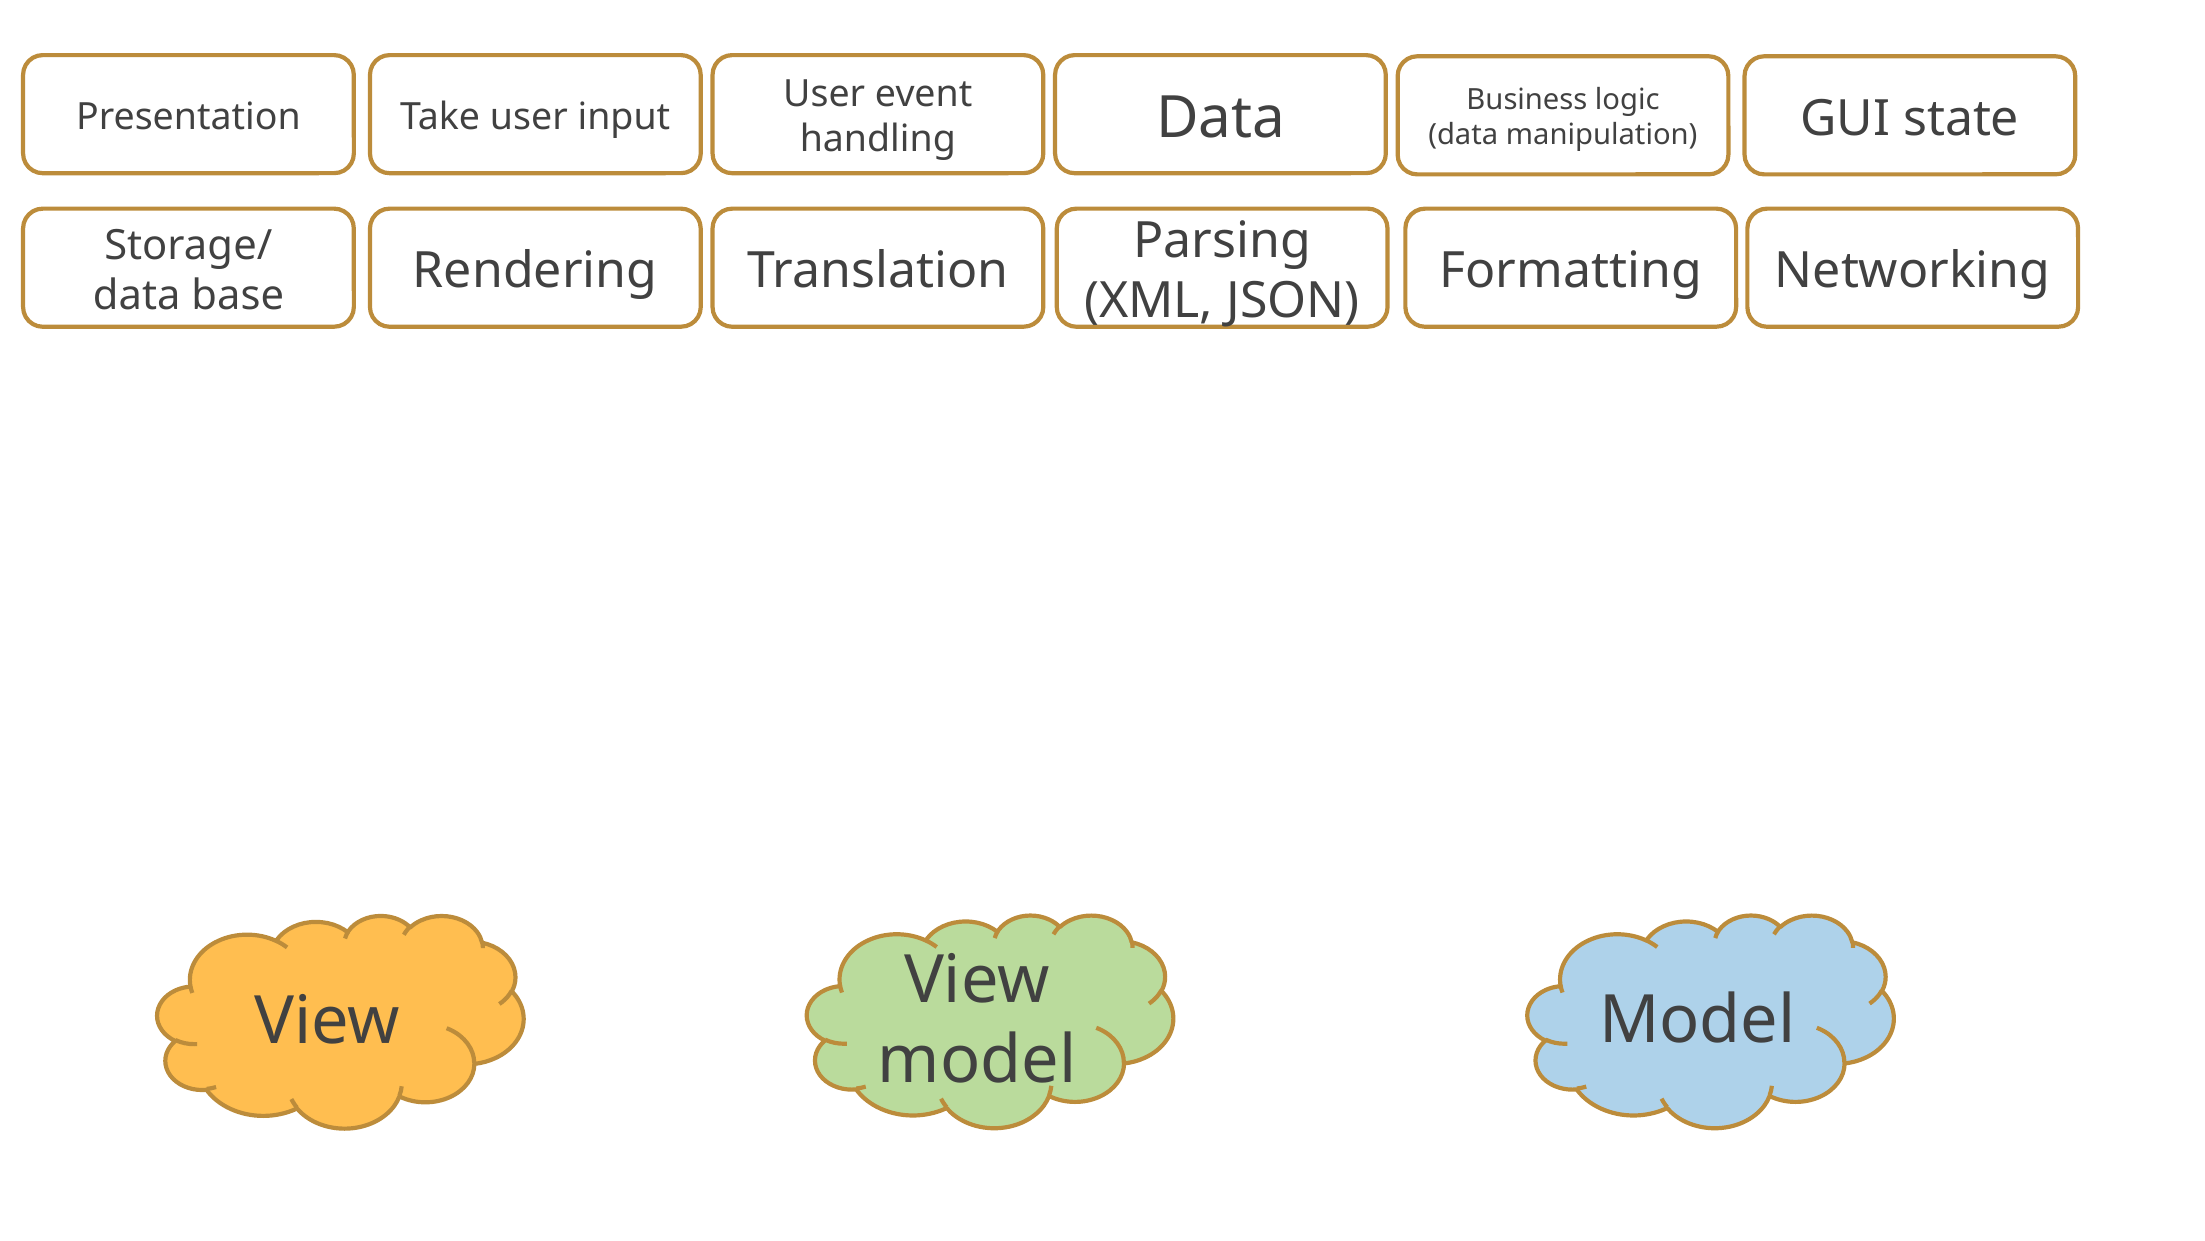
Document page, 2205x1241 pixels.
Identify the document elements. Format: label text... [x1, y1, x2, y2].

text_box User event handling [710, 53, 1046, 176]
text_box GUI state [1742, 54, 2078, 177]
text_box Take user input [367, 53, 703, 176]
text_box Presentation [20, 53, 356, 176]
text_box Storage/ data base [20, 206, 356, 329]
text_box Model [1525, 913, 1896, 1131]
text_box Parsing (XML, JSON) [1054, 206, 1390, 329]
text_box View [154, 913, 526, 1131]
text_box Rendering [367, 206, 703, 329]
text_box View model [804, 913, 1176, 1131]
text_box Translation [710, 206, 1046, 329]
text_box Formatting [1403, 206, 1739, 329]
text_box Business logic (data manipulation) [1395, 54, 1731, 177]
text_box Data [1052, 53, 1388, 176]
text_box Networking [1745, 206, 2081, 329]
